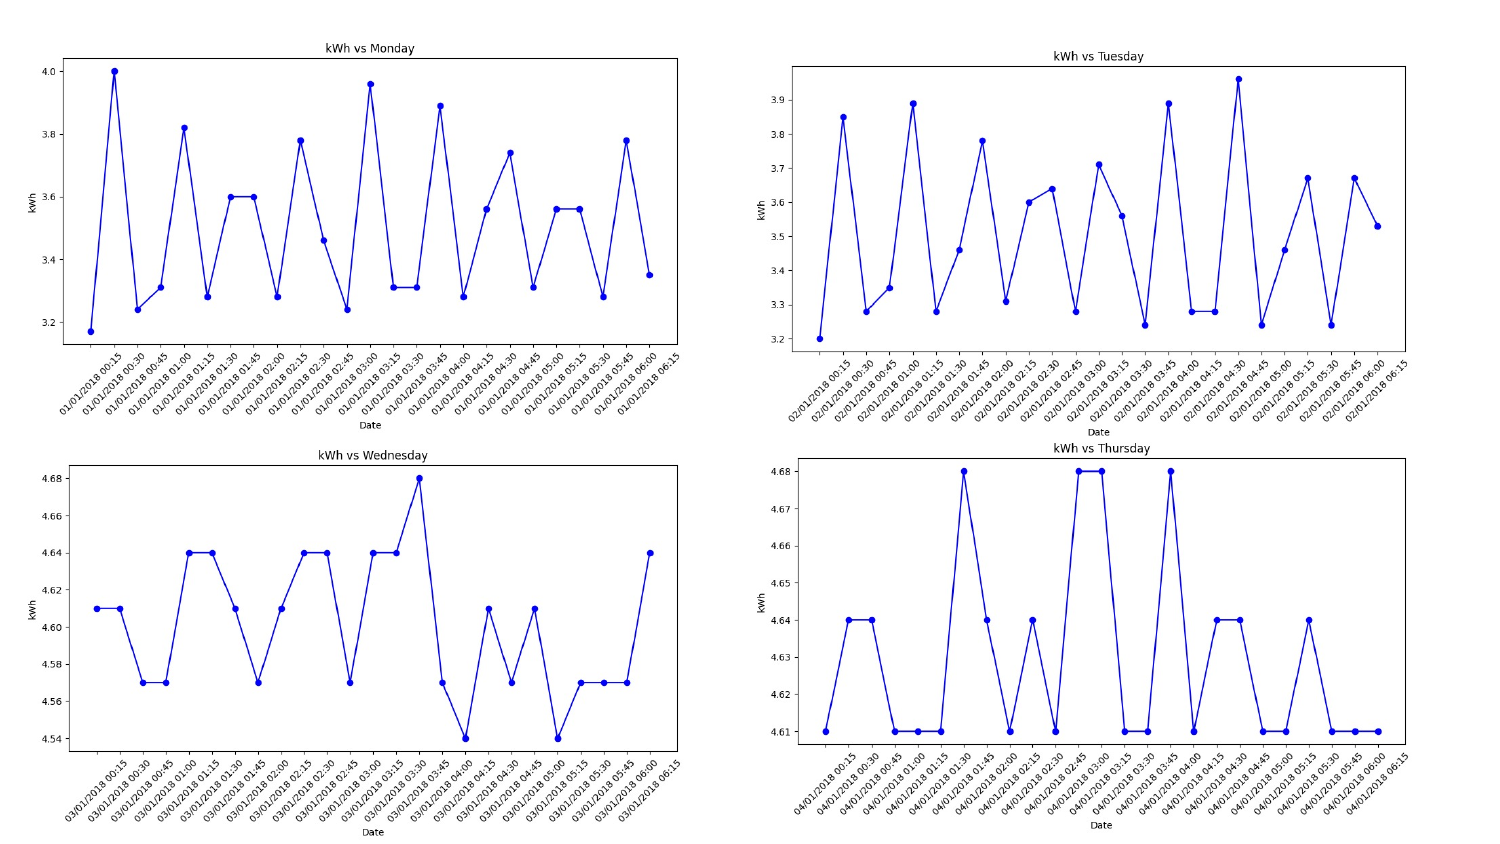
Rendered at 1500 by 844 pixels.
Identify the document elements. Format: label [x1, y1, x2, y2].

picture [21, 443, 689, 844]
picture [21, 36, 689, 437]
picture [749, 44, 1417, 837]
